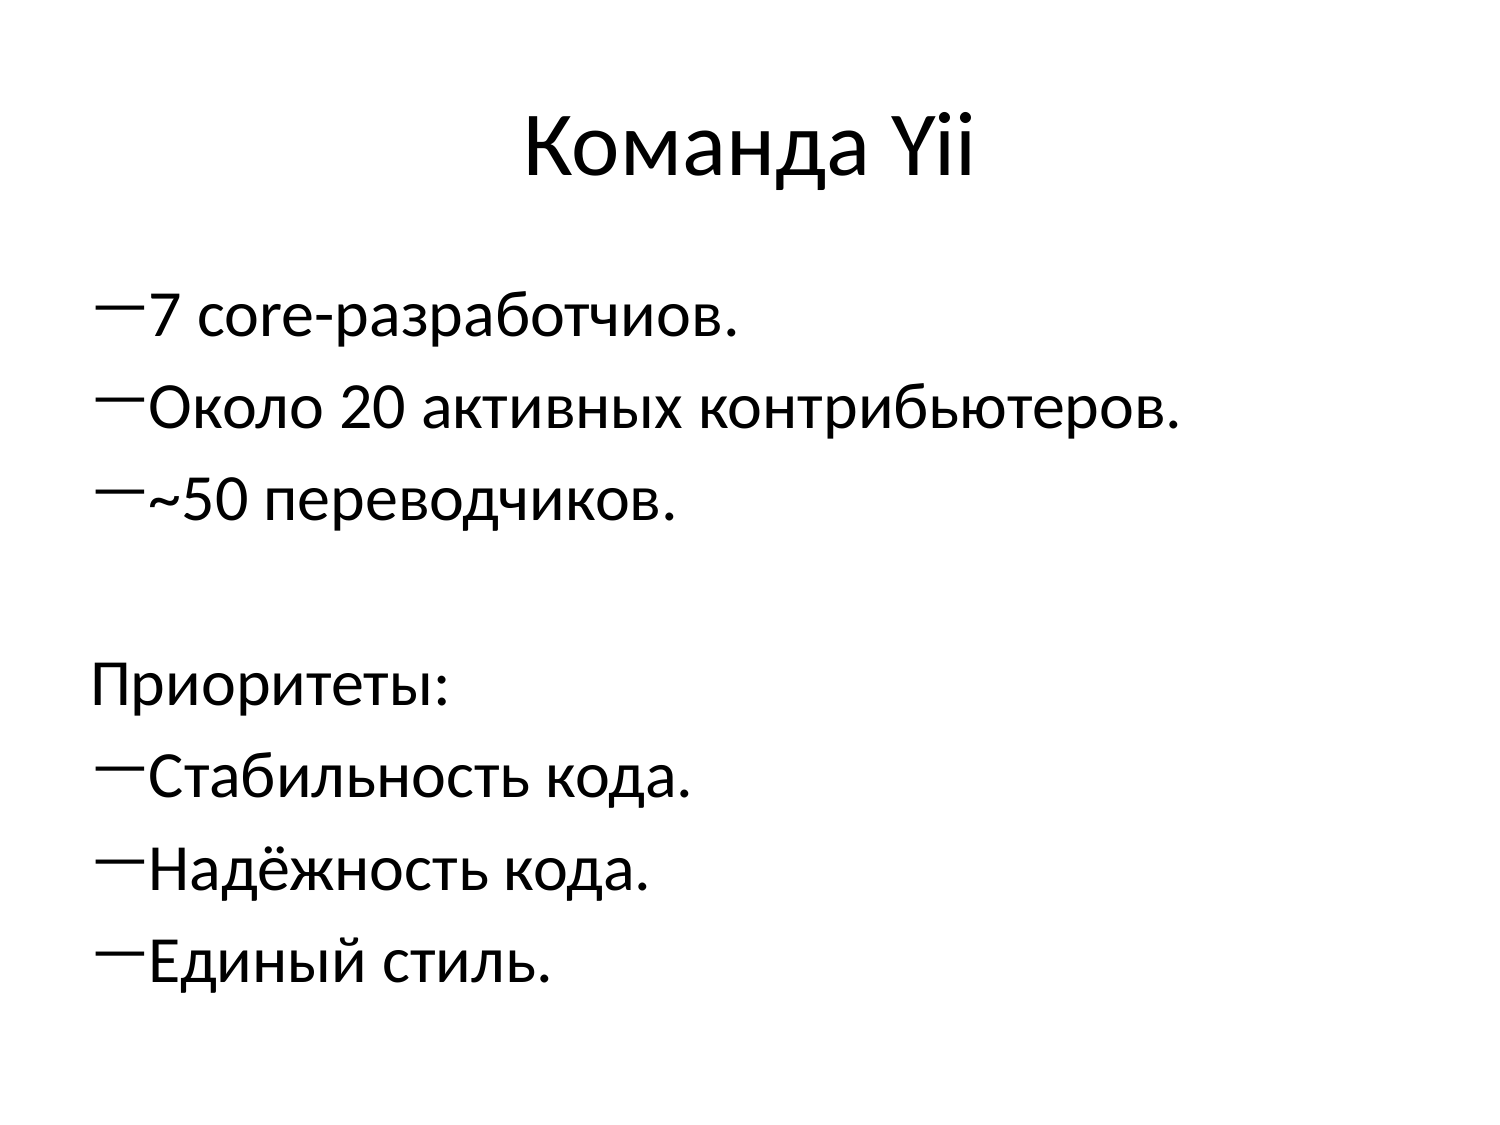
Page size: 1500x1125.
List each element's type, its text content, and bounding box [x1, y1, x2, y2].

list 7 core-разработчиов. Около 20 активных контрибьютеров. ~50 переводчиков. Приоритеты: Стабильность кода. Надёжность кода. Единый стиль. [75, 262, 1376, 1005]
title Команда Yii [75, 45, 1425, 233]
